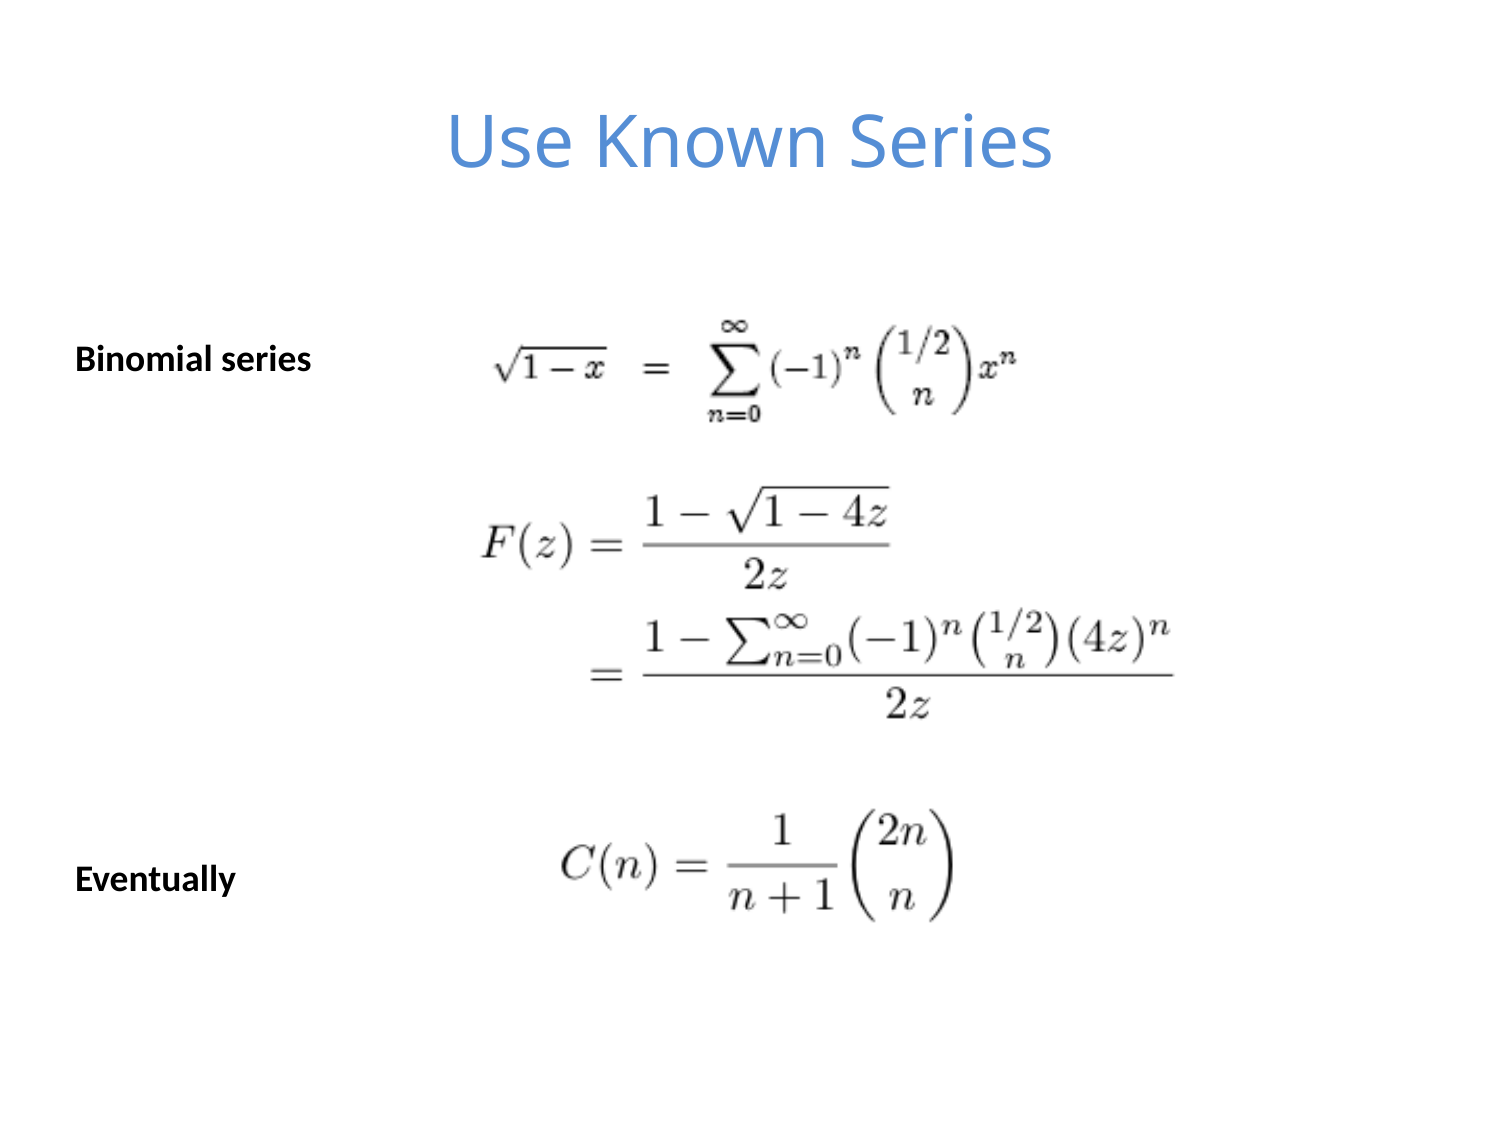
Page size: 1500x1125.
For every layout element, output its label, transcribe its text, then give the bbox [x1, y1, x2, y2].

picture [415, 304, 1221, 980]
text_box Binomial series [75, 334, 350, 380]
text_box Eventually [75, 853, 350, 900]
title Use Known Series [75, 37, 1425, 241]
